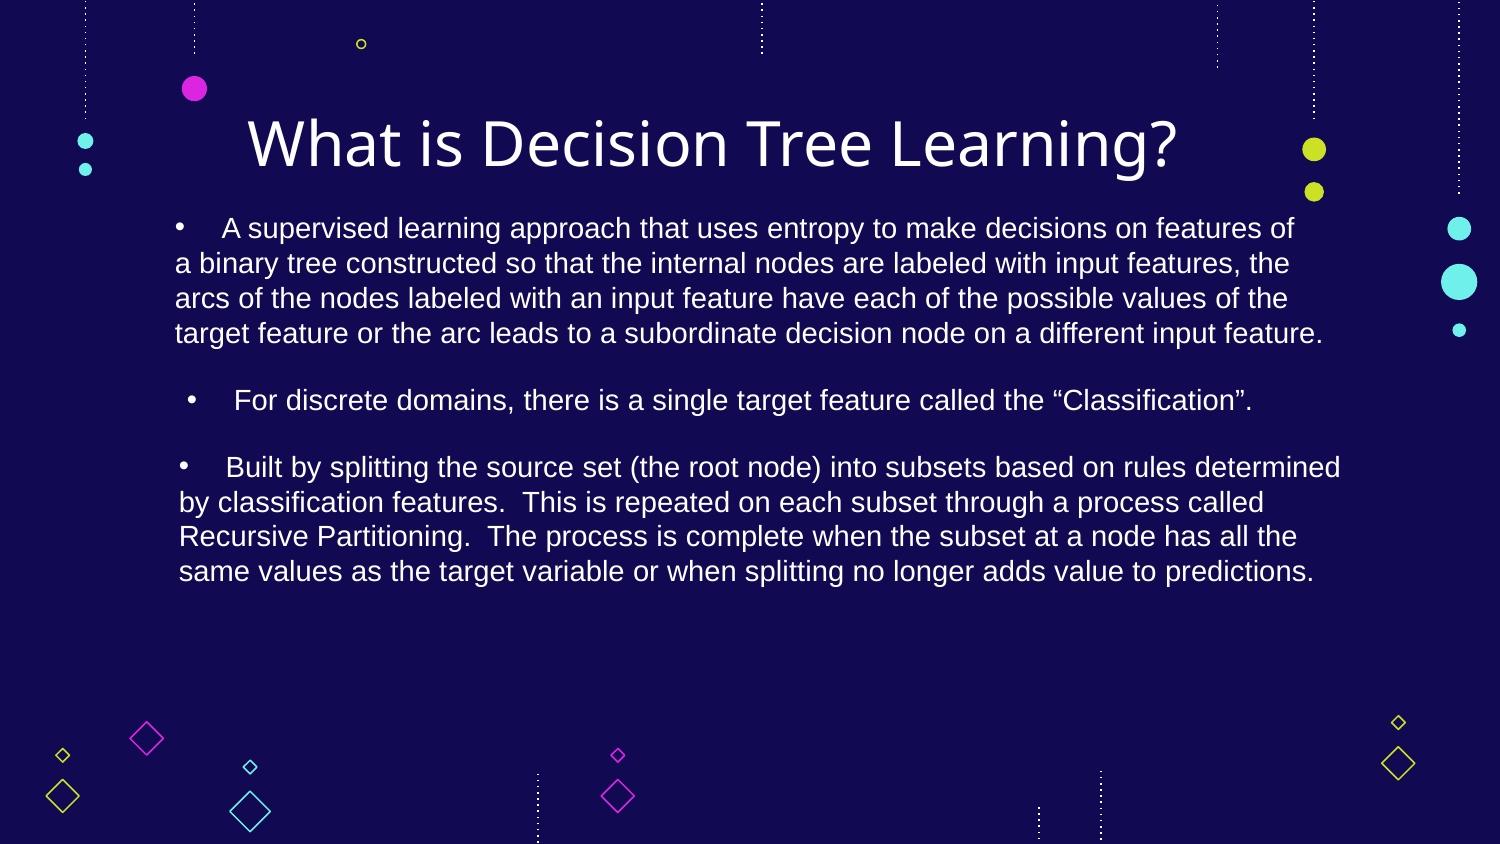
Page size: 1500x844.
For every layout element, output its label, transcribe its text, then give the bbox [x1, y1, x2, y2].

text_box [1304, 182, 1324, 201]
title What is Decision Tree Learning? [81, 88, 1346, 167]
text_box Built by splitting the source set (the root node) into subsets based on rules determined by classification features. This is repeated on each subset through a process called Recursive Partitioning. The process is complete when the subset at a node has all the same values as the target variable or when splitting no longer adds value to predictions. [163, 440, 1358, 596]
text_box For discrete domains, there is a single target feature called the “Classification”. [172, 374, 1270, 424]
text_box [130, 721, 164, 756]
text_box [1302, 137, 1327, 162]
text_box A supervised learning approach that uses entropy to make decisions on features of a binary tree constructed so that the internal nodes are labeled with input features, the arcs of the nodes labeled with an input feature have each of the possible values of the target feature or the arc leads to a subordinate decision node on a different input feature. [160, 201, 1341, 357]
